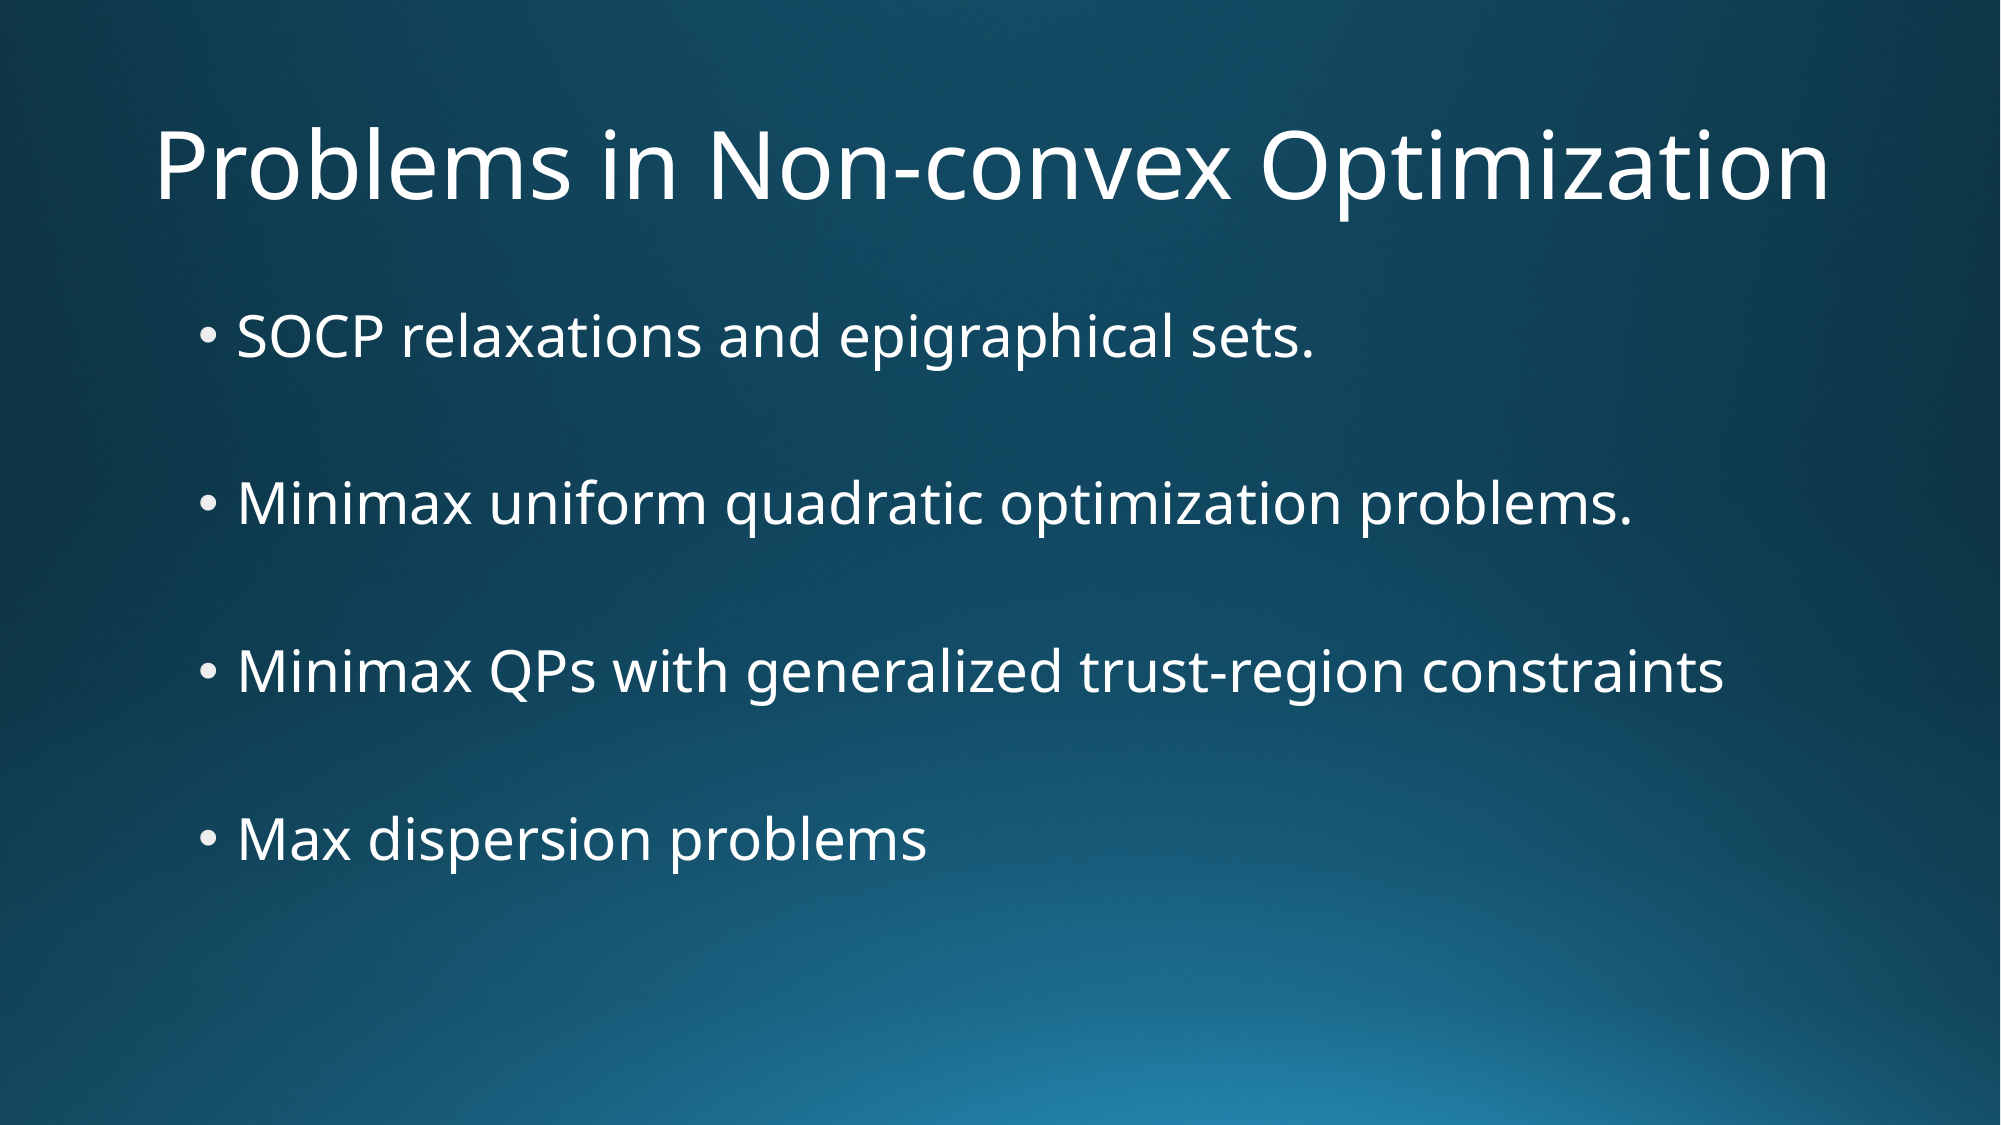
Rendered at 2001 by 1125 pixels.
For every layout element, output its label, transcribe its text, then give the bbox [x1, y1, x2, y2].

list SOCP relaxations and epigraphical sets. Minimax uniform quadratic optimization problems. Minimax QPs with generalized trust-region constraints Max dispersion problems [183, 299, 1863, 1014]
title Problems in Non-convex Optimization [137, 59, 1863, 278]
picture [0, 0, 2001, 1125]
